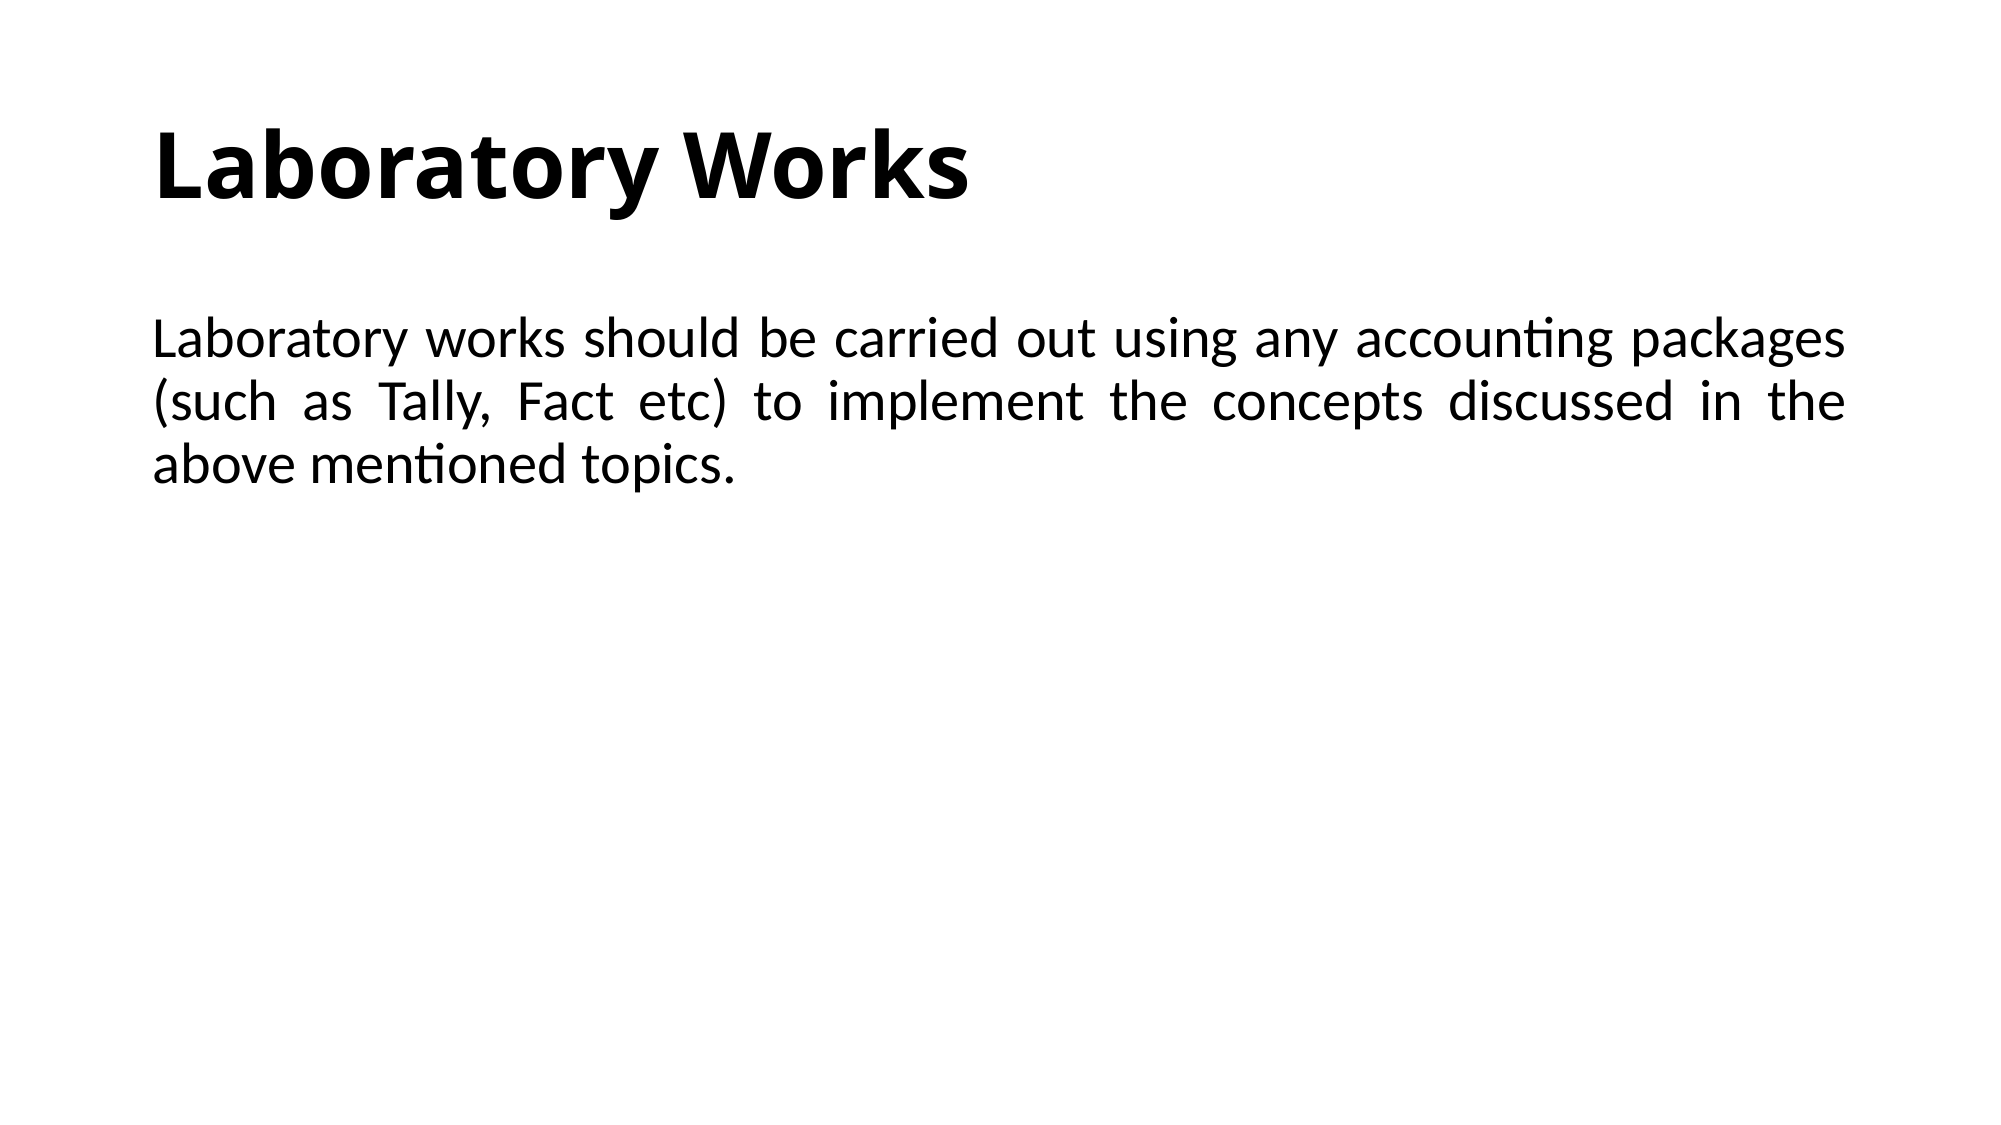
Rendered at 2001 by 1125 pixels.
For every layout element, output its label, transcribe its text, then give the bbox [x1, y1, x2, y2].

list Laboratory works should be carried out using any accounting packages (such as Tally, Fact etc) to implement the concepts discussed in the above mentioned topics. [137, 299, 1863, 1014]
title Laboratory Works [137, 59, 1863, 278]
